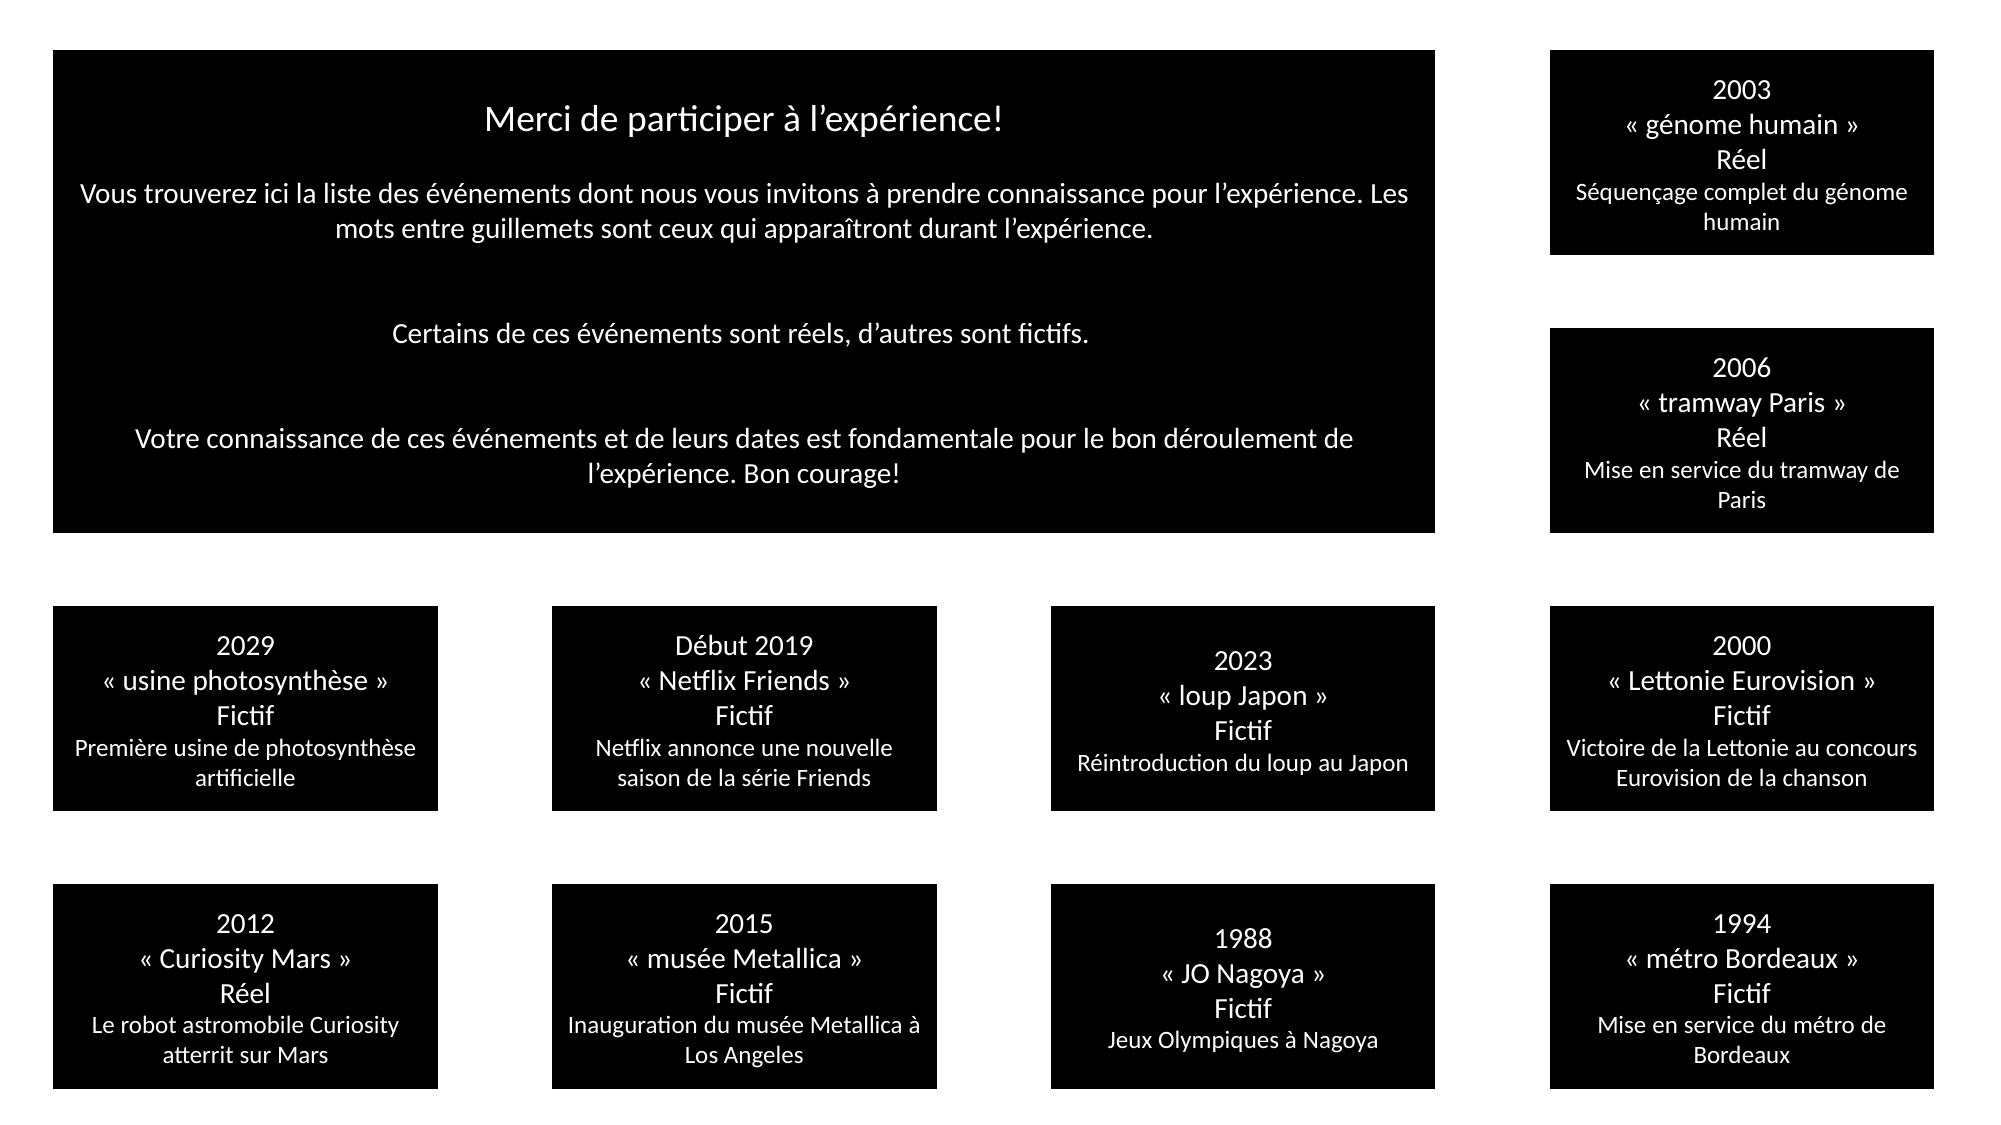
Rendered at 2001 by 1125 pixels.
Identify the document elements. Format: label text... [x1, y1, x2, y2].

text_box Merci de participer à l’expérience! Vous trouverez ici la liste des événements dont nous vous invitons à prendre connaissance pour l’expérience. Les mots entre guillemets sont ceux qui apparaîtront durant l’expérience. Certains de ces événements sont réels, d’autres sont fictifs. Votre connaissance de ces événements et de leurs dates est fondamentale pour le bon déroulement de l’expérience. Bon courage! [53, 50, 1435, 533]
text_box 2006 « tramway Paris » Réel Mise en service du tramway de Paris [1550, 328, 1934, 533]
text_box 2023 « loup Japon » Fictif Réintroduction du loup au Japon [1051, 606, 1435, 811]
text_box 2029 « usine photosynthèse » Fictif Première usine de photosynthèse artificielle [53, 606, 438, 811]
text_box Début 2019 « Netflix Friends » Fictif Netflix annonce une nouvelle saison de la série Friends [552, 606, 937, 811]
text_box 2012 « Curiosity Mars » Réel Le robot astromobile Curiosity atterrit sur Mars [53, 884, 438, 1089]
text_box 2000 « Lettonie Eurovision » Fictif Victoire de la Lettonie au concours Eurovision de la chanson [1550, 606, 1934, 811]
text_box 1988 « JO Nagoya » Fictif Jeux Olympiques à Nagoya [1051, 884, 1435, 1089]
text_box 2015 « musée Metallica » Fictif Inauguration du musée Metallica à Los Angeles [552, 884, 937, 1089]
text_box 1994 « métro Bordeaux » Fictif Mise en service du métro de Bordeaux [1550, 884, 1934, 1089]
text_box 2003 « génome humain » Réel Séquençage complet du génome humain [1550, 50, 1934, 255]
